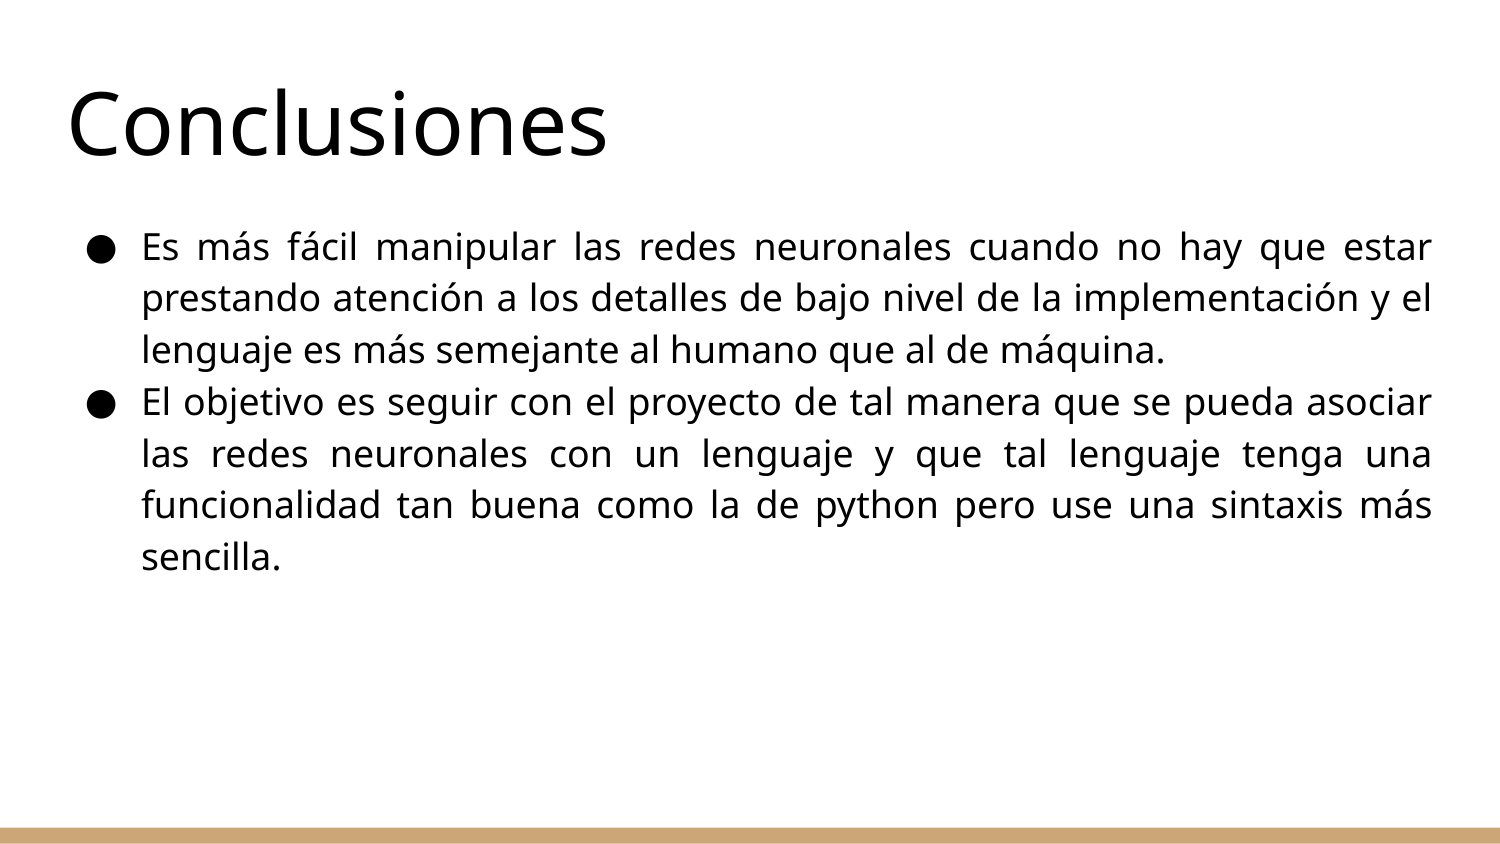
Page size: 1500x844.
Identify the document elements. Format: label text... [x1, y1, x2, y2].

list Es más fácil manipular las redes neuronales cuando no hay que estar prestando atención a los detalles de bajo nivel de la implementación y el lenguaje es más semejante al humano que al de máquina. El objetivo es seguir con el proyecto de tal manera que se pueda asociar las redes neuronales con un lenguaje y que tal lenguaje tenga una funcionalidad tan buena como la de python pero use una sintaxis más sencilla. [51, 200, 1449, 752]
title Conclusiones [51, 51, 1449, 189]
